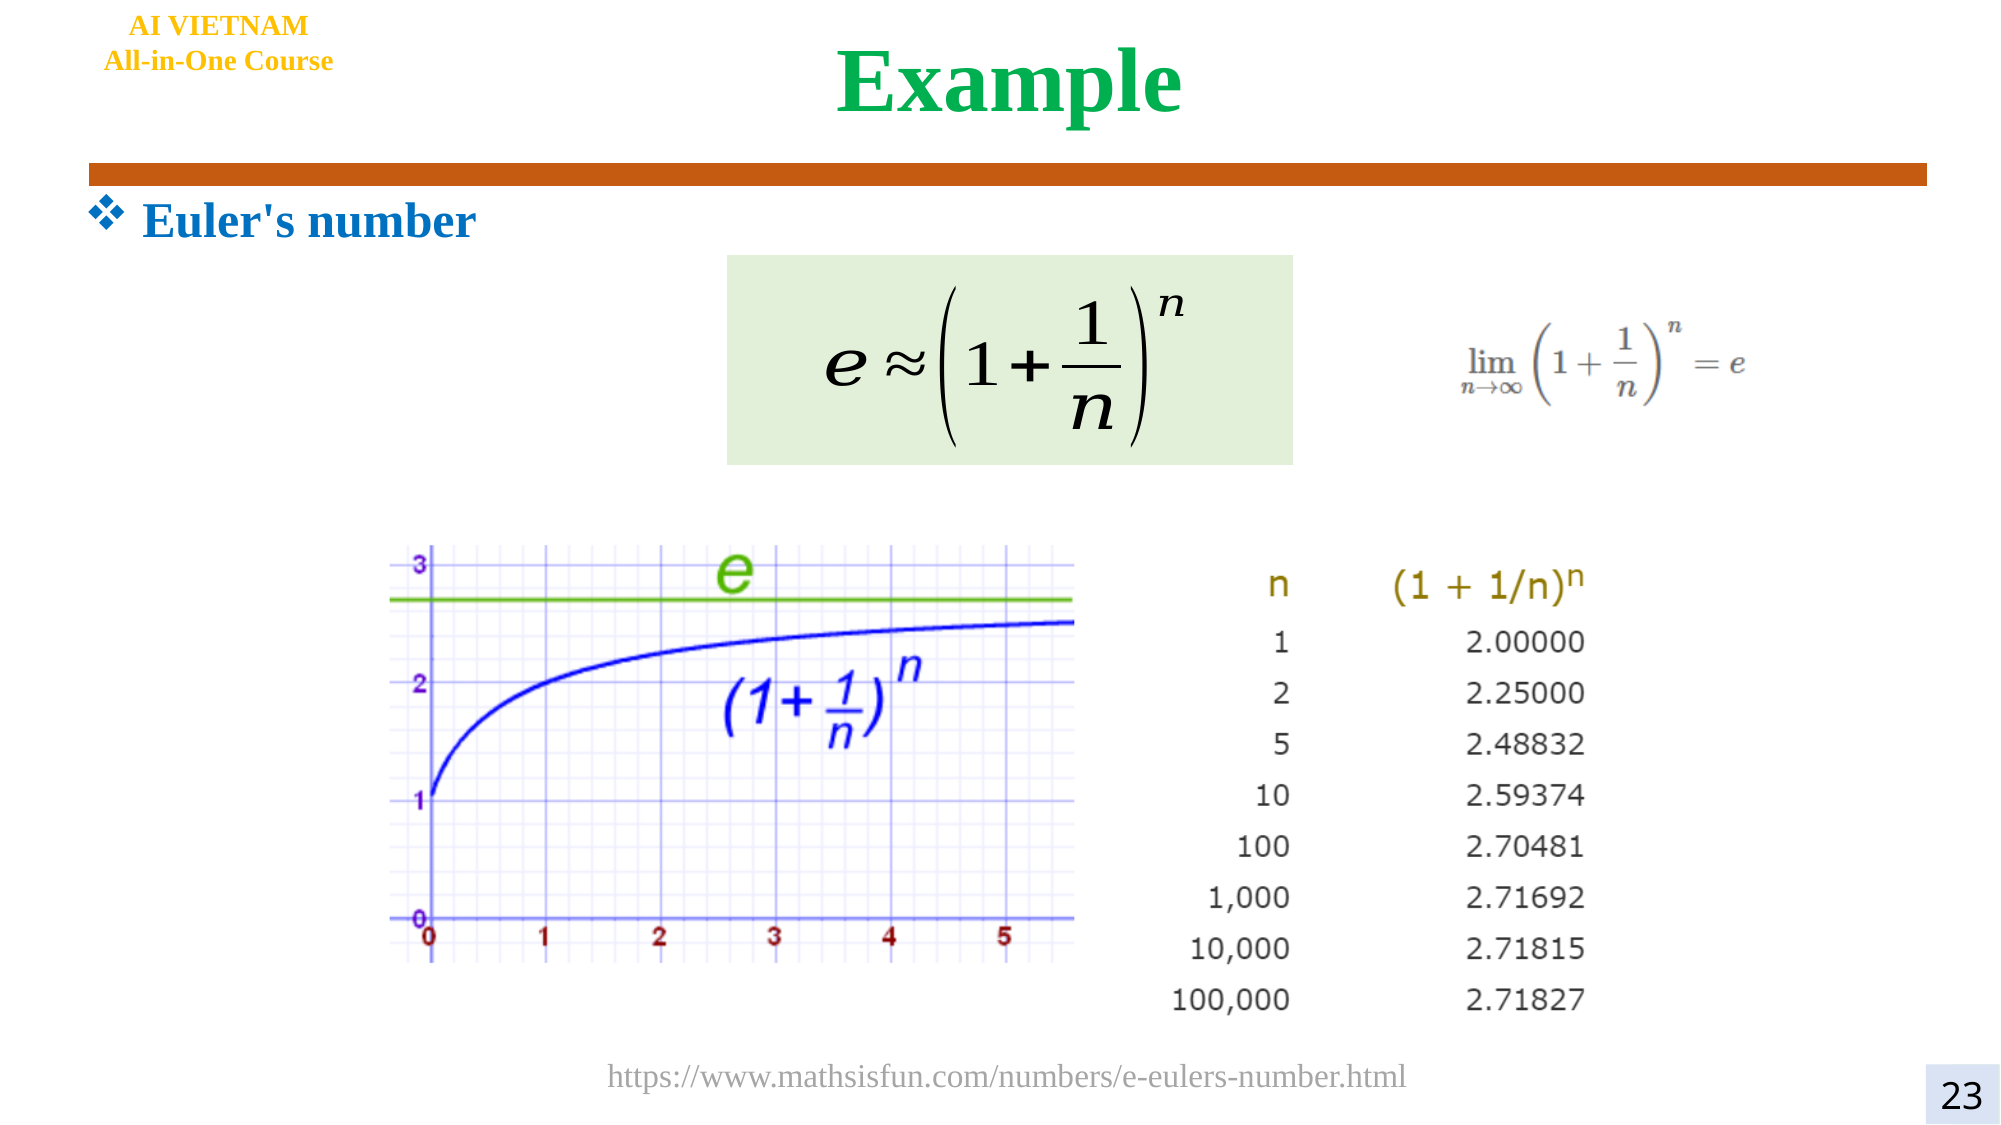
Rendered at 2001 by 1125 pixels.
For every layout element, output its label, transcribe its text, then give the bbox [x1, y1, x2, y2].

text_box 23 [1925, 1064, 1999, 1125]
picture [386, 521, 1630, 1041]
text_box [89, 163, 1927, 186]
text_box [725, 253, 1295, 466]
list Euler's number [69, 186, 684, 315]
text_box AI VIETNAM All-in-One Course [88, 0, 349, 84]
picture [1429, 262, 1825, 458]
title Example [137, 0, 1883, 163]
text_box https://www.mathsisfun.com/numbers/e-eulers-number.html [592, 1046, 1424, 1102]
